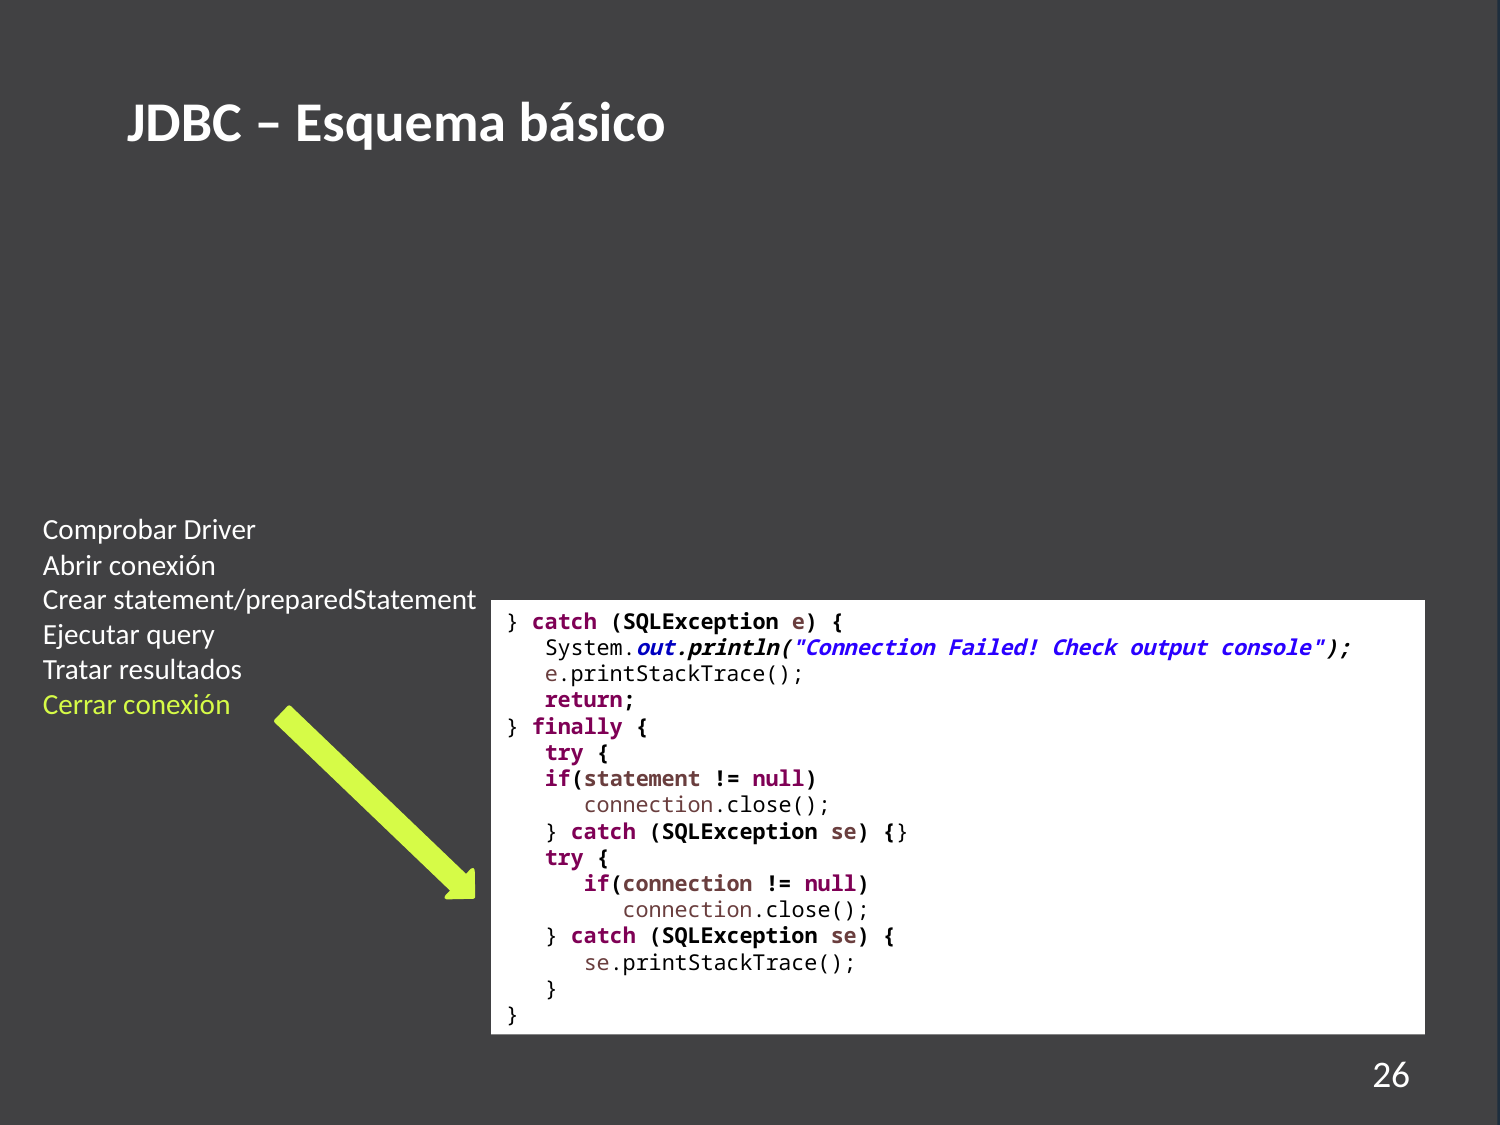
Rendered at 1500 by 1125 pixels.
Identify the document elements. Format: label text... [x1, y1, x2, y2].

list JDBC – Esquema básico [112, 78, 1329, 161]
text_box 26 [1281, 1042, 1425, 1103]
text_box } catch (SQLException e) { System.out.println("Connection Failed! Check output console"); e.printStackTrace(); return; } finally { try { if(statement != null) connection.close(); } catch (SQLException se) {} try { if(connection != null) connection.close(); } catch (SQLException se) { se.printStackTrace(); } } [491, 600, 1425, 1035]
text_box Comprobar Driver Abrir conexión Crear statement/preparedStatement Ejecutar query Tratar resultados Cerrar conexión [28, 503, 631, 728]
text_box [274, 705, 476, 900]
